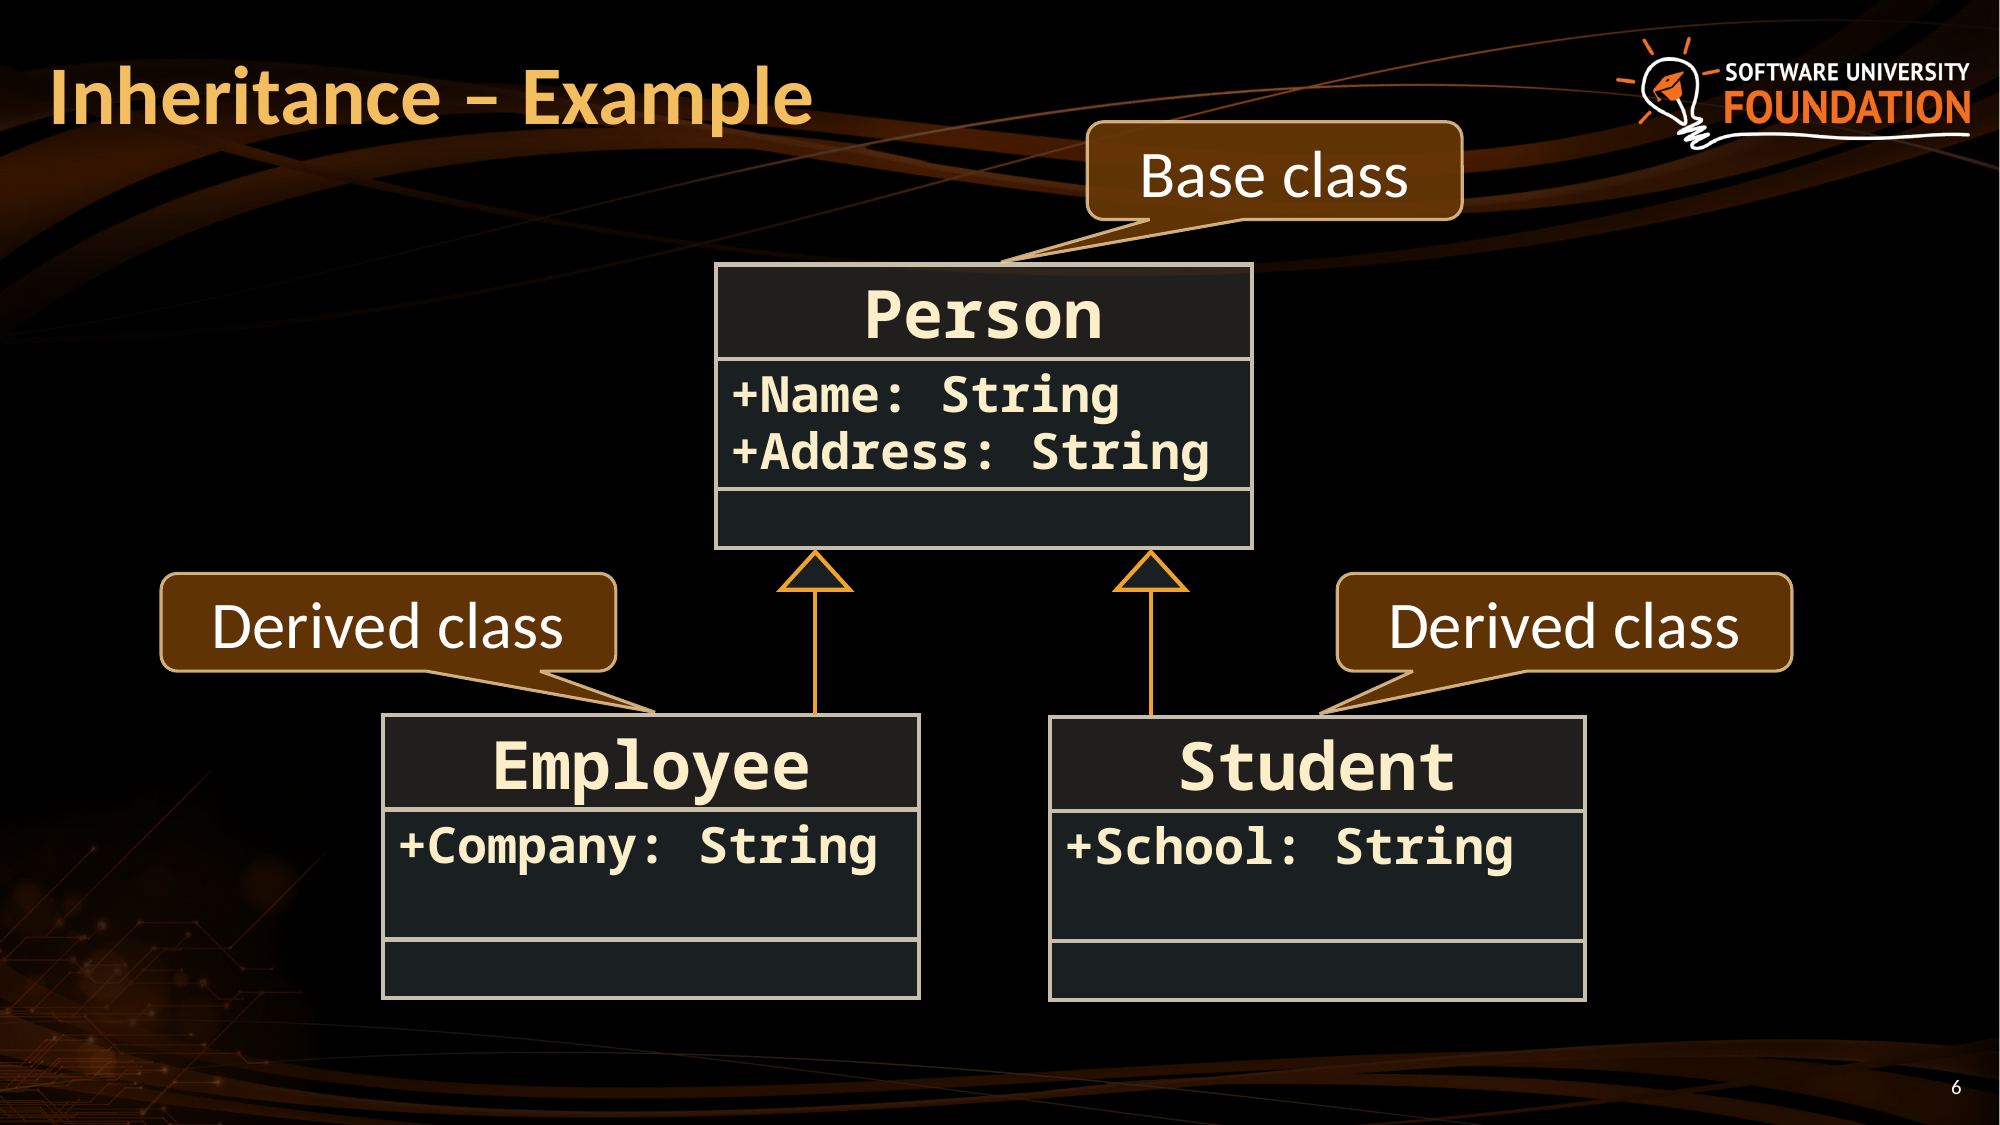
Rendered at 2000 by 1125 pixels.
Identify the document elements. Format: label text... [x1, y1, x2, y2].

text_box [716, 489, 1252, 548]
title Inheritance – Example [30, 6, 1602, 189]
text_box [383, 939, 919, 999]
text_box Student [1049, 716, 1586, 811]
text_box Derived class [1319, 572, 1794, 715]
text_box [780, 551, 850, 590]
text_box Derived class [160, 572, 656, 714]
text_box Person [716, 264, 1252, 359]
text_box +School: String [1049, 811, 1586, 941]
text_box [1116, 551, 1186, 590]
text_box +Company: String [383, 809, 919, 939]
text_box Base class [1000, 120, 1464, 264]
text_box [1049, 941, 1586, 1000]
slide_number 6 [1897, 1070, 1968, 1103]
picture [0, 0, 2000, 1125]
text_box +Name: String +Address: String [716, 359, 1252, 489]
text_box Employee [383, 715, 919, 809]
